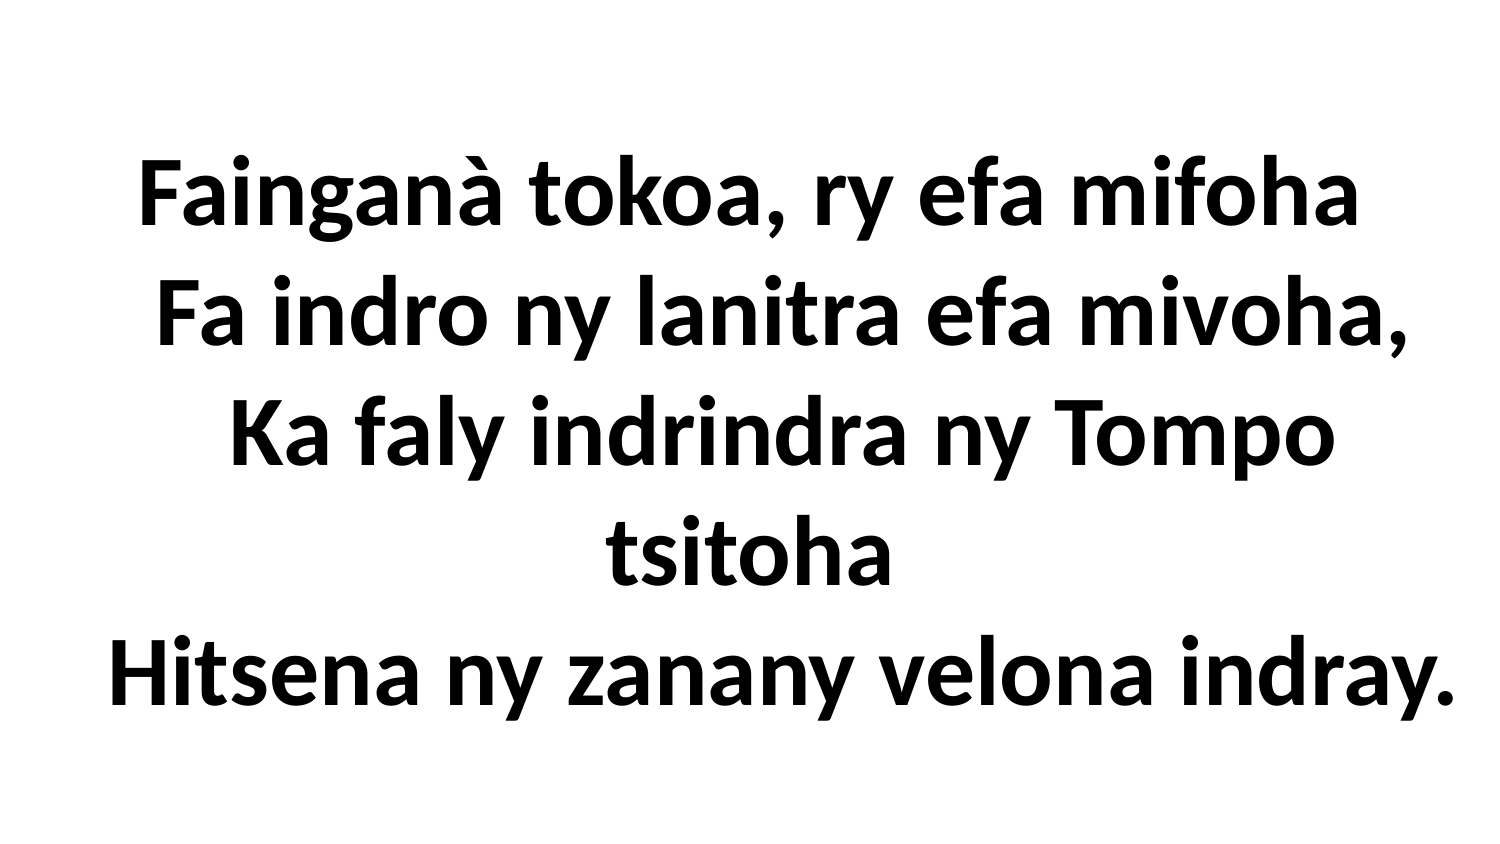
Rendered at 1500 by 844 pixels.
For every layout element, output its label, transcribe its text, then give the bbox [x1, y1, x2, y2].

title Fainganà tokoa, ry efa mifoha Fa indro ny lanitra efa mivoha, Ka faly indrindra ny Tompo tsitoha Hitsena ny zanany velona indray. [0, 3, 1500, 844]
